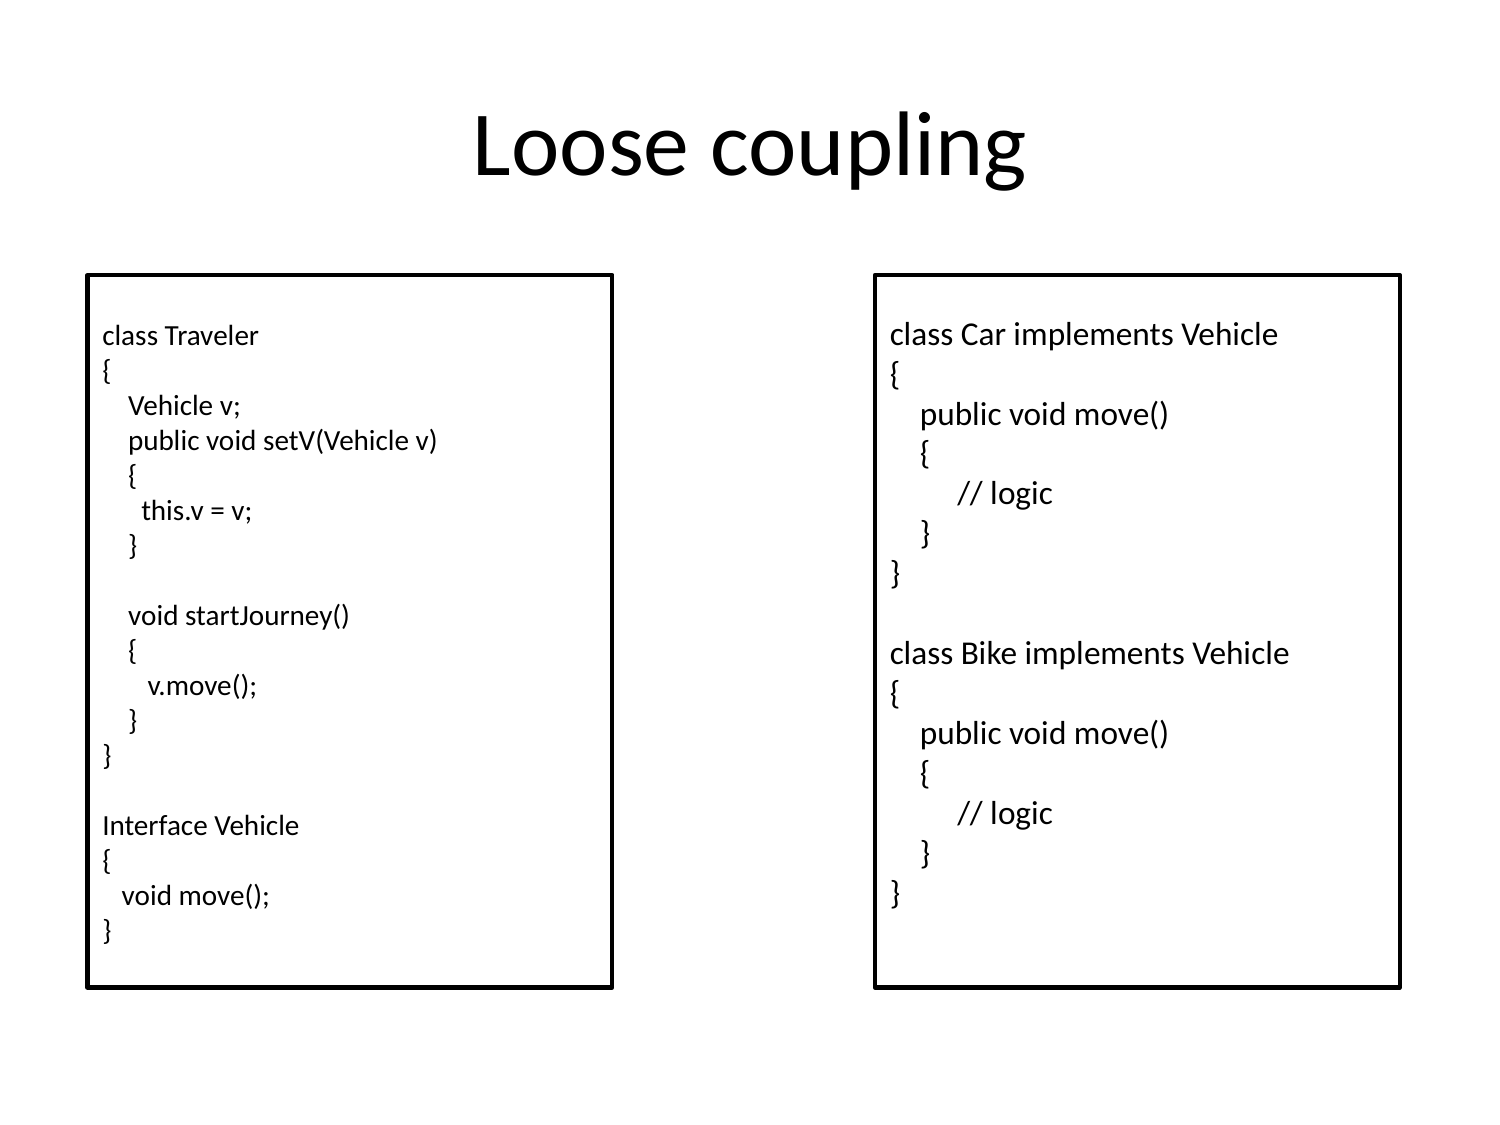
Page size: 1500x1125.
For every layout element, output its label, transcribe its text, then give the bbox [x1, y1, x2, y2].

title Loose coupling [75, 45, 1425, 233]
text_box class Traveler { Vehicle v; public void setV(Vehicle v) { this.v = v; } void startJourney() { v.move(); } } Interface Vehicle { void move(); } [85, 273, 614, 990]
text_box class Car implements Vehicle { public void move() { // logic } } class Bike implements Vehicle { public void move() { // logic } } [873, 273, 1402, 990]
